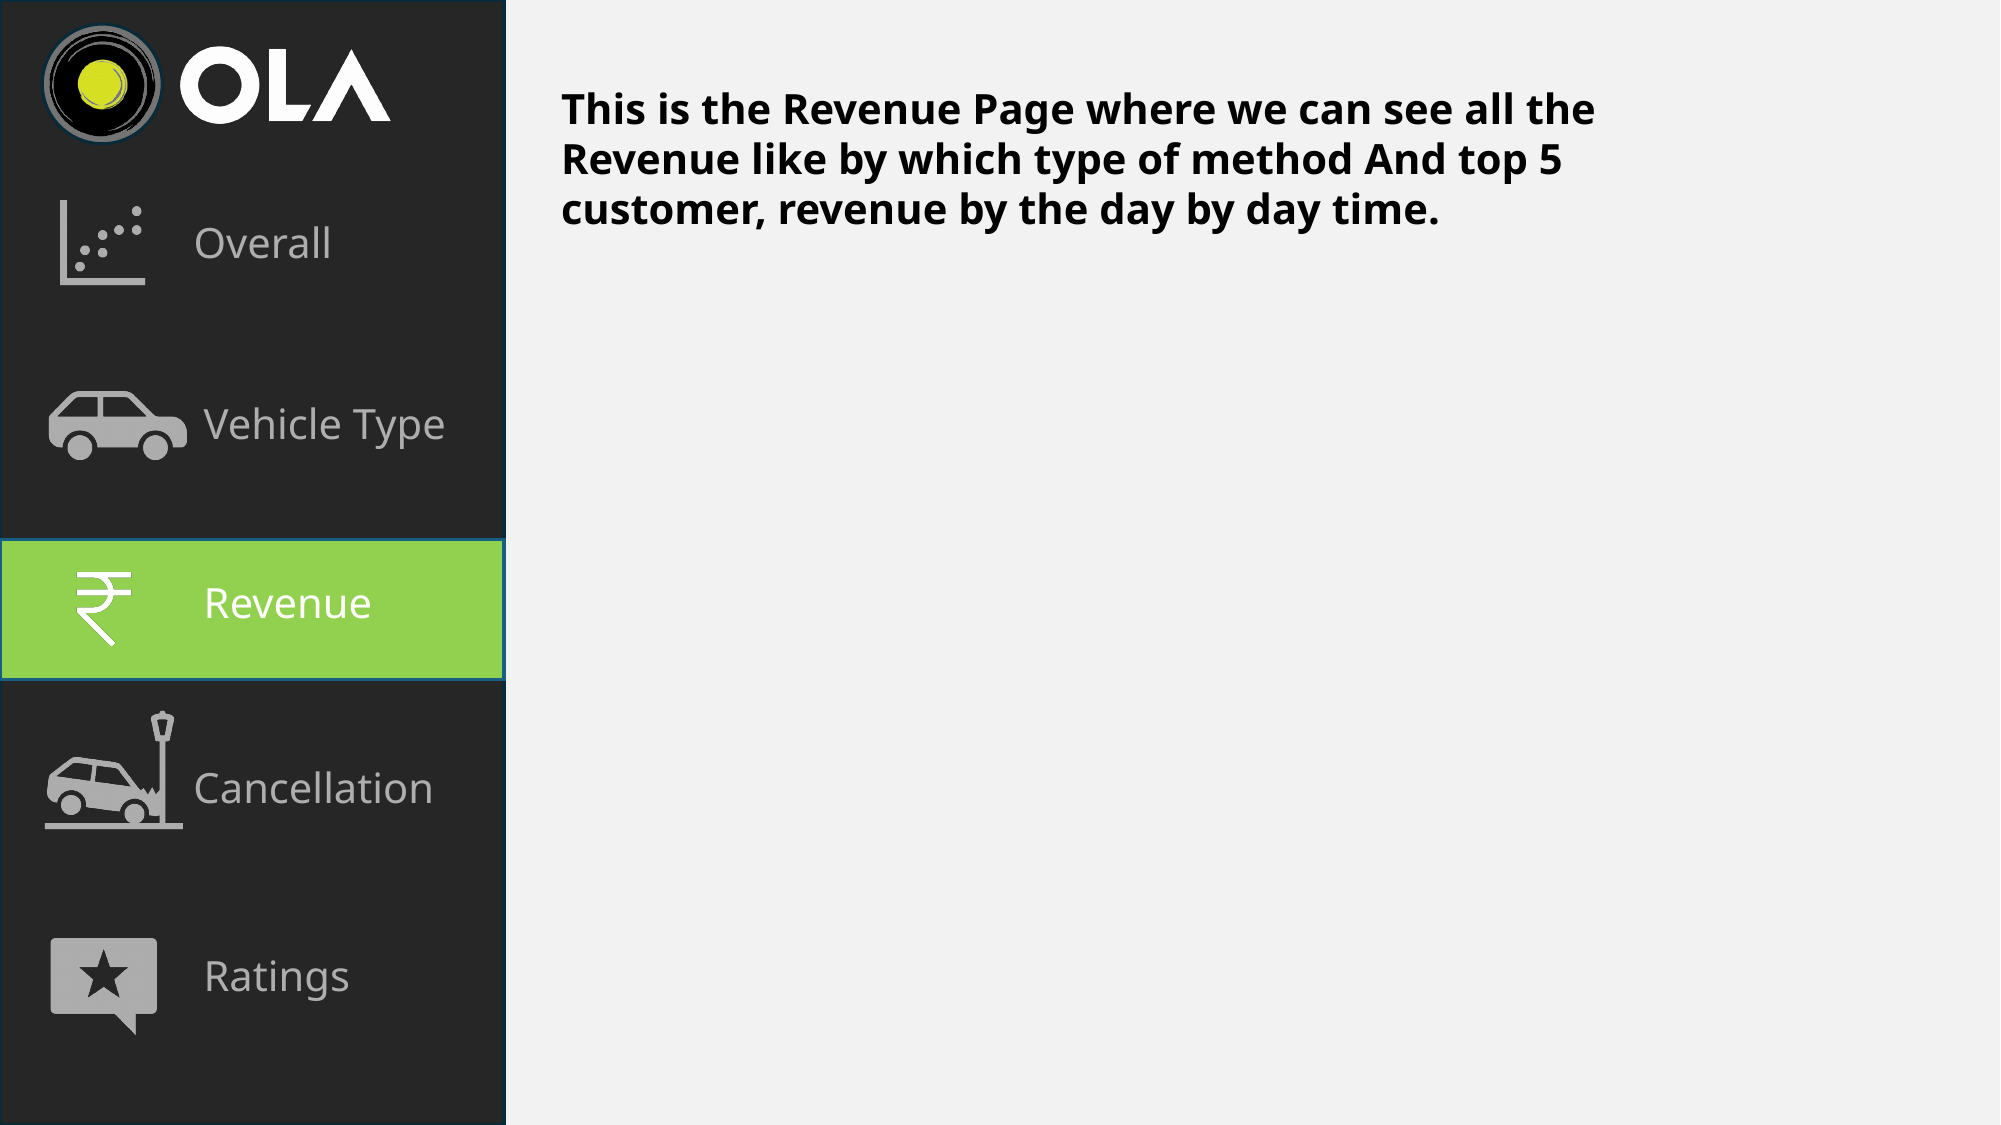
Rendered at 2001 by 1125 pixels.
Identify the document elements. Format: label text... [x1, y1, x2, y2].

picture [38, 693, 190, 845]
picture [0, 0, 391, 303]
text_box This is the Revenue Page where we can see all the Revenue like by which type of method And top 5 customer, revenue by the day by day time. [546, 75, 1768, 241]
text_box [0, 681, 506, 1125]
text_box Vehicle Type [193, 390, 505, 455]
picture [56, 562, 151, 657]
picture [41, 350, 193, 502]
picture [28, 911, 180, 1063]
text_box Overall [178, 209, 392, 274]
text_box [0, 0, 506, 538]
text_box Ratings [188, 942, 488, 1008]
text_box [0, 538, 506, 681]
text_box Revenue [188, 569, 402, 634]
text_box Cancellation [190, 754, 477, 819]
